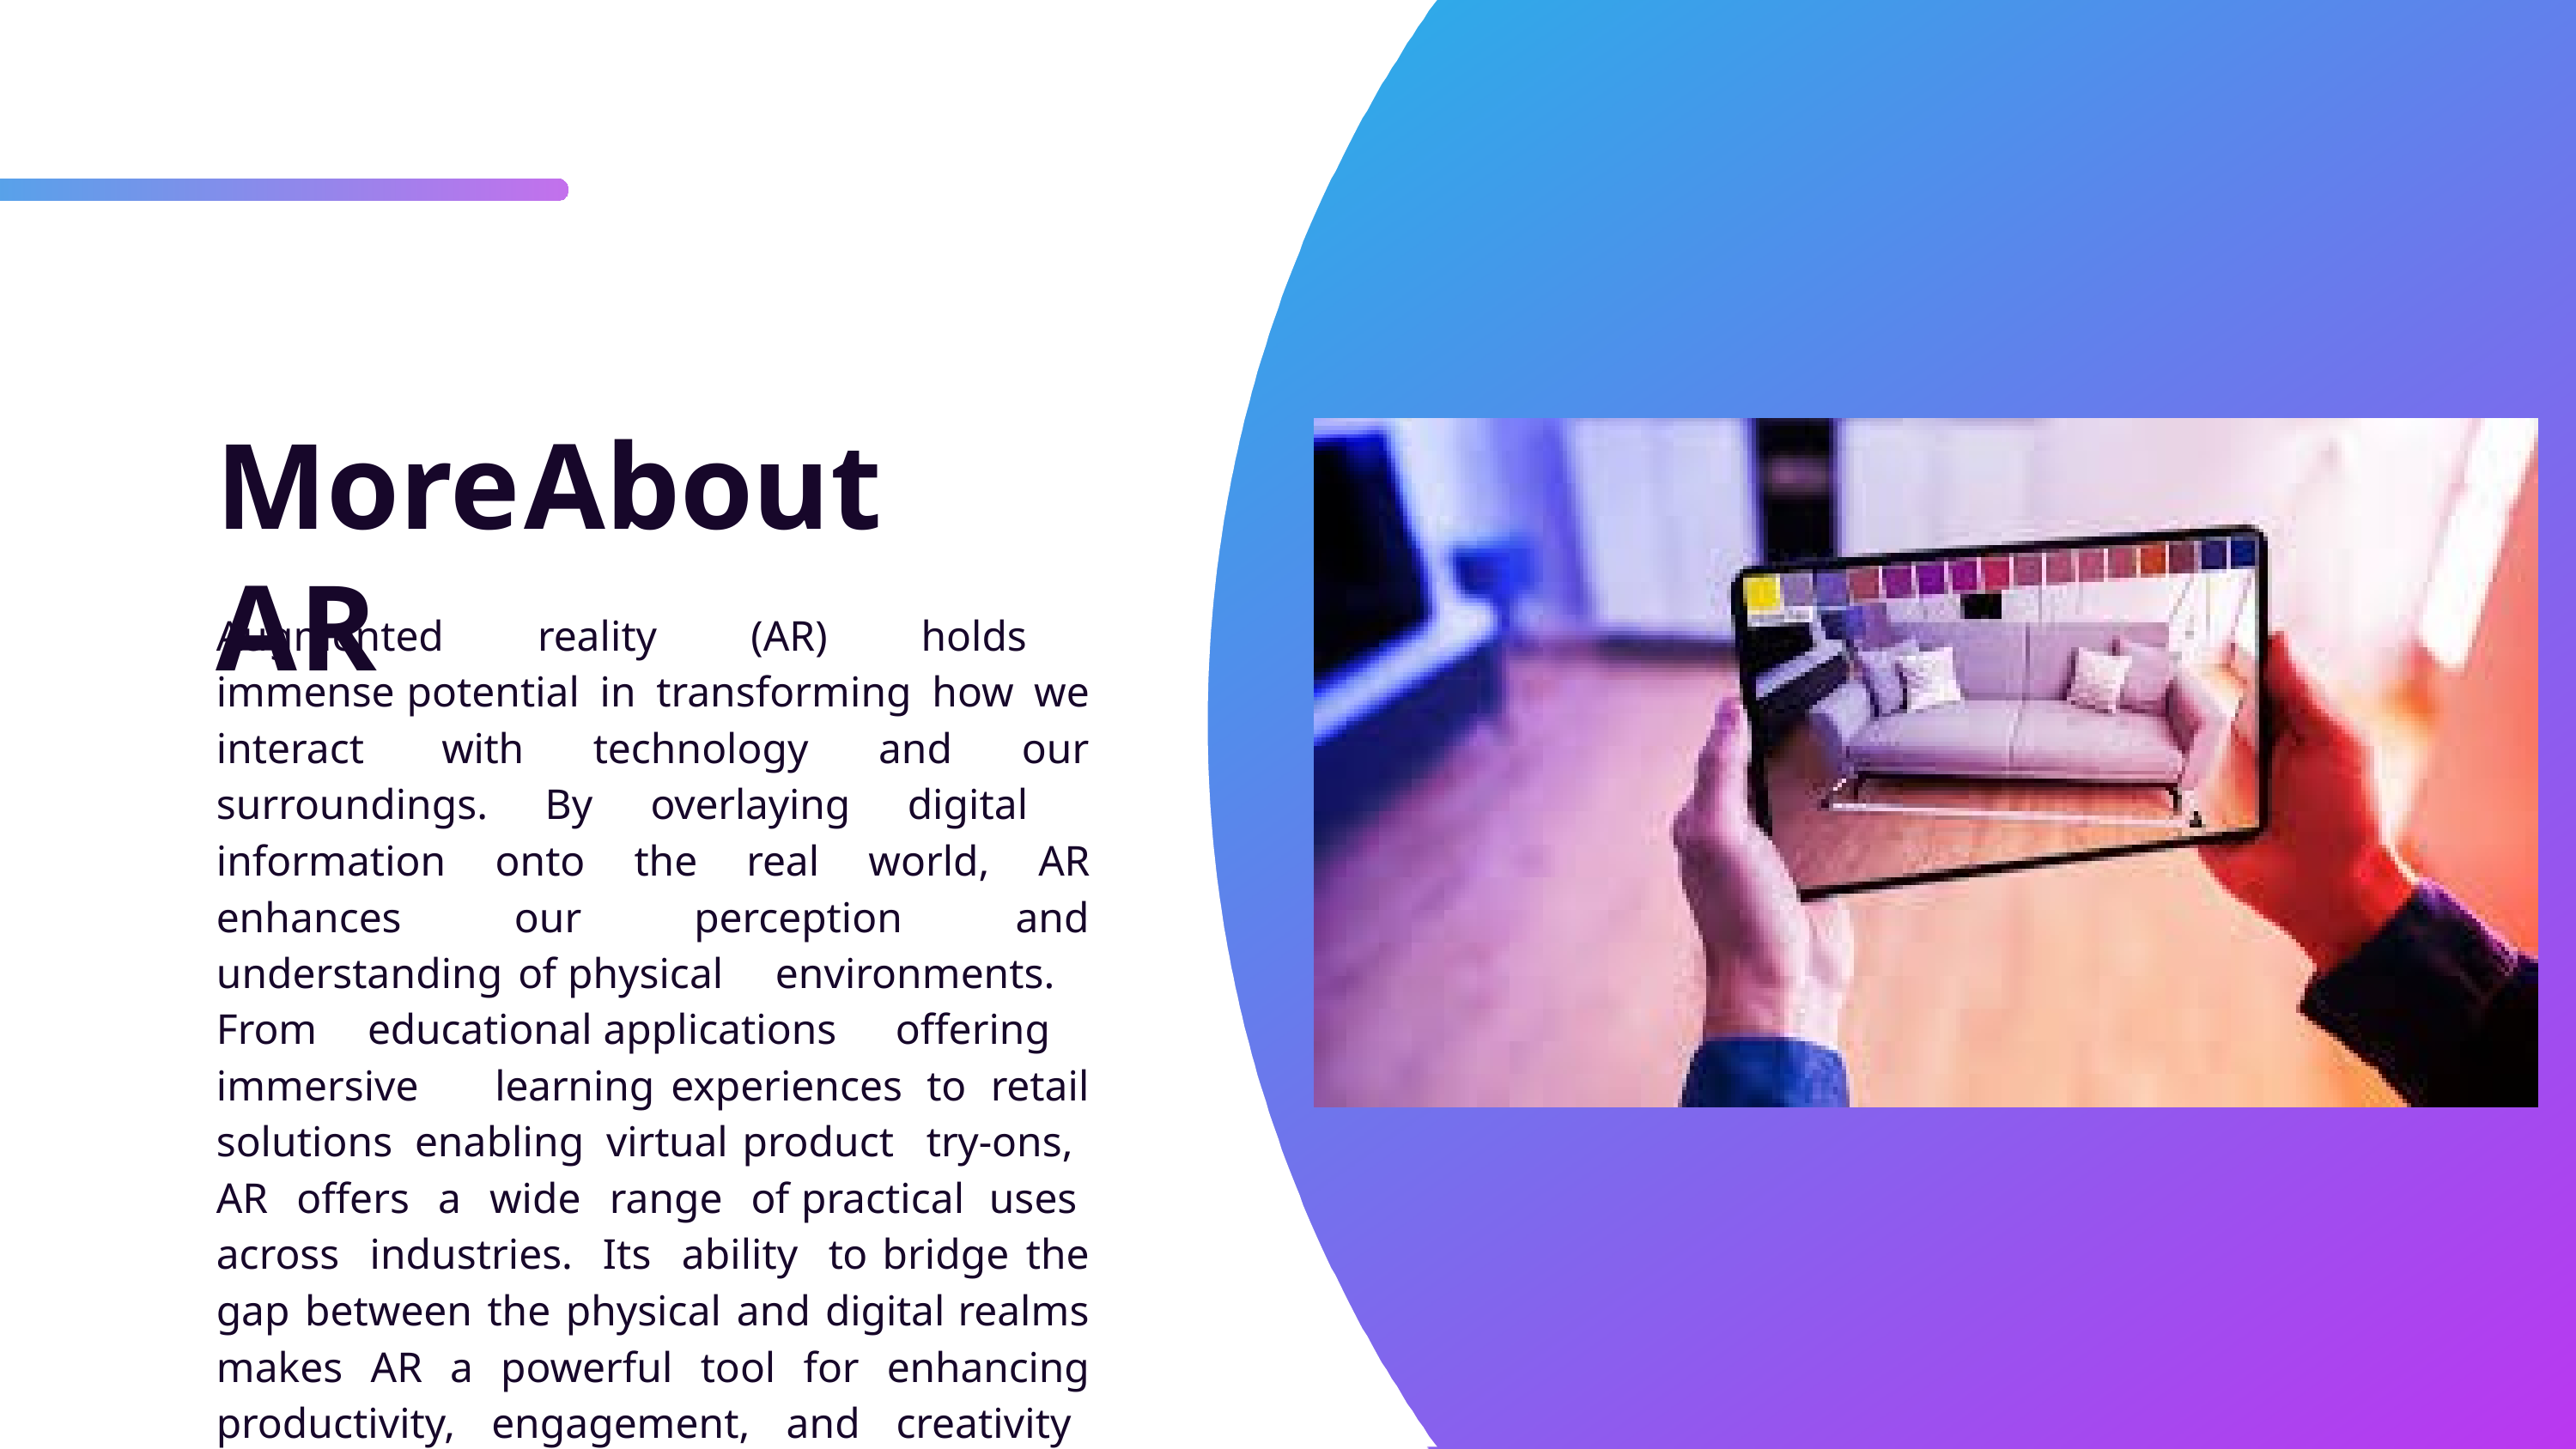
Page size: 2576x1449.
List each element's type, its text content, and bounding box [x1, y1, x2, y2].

title More About AR [214, 409, 1028, 601]
text_box Augmented reality (AR) holds immense potential in transforming how we interact with technology and our surroundings. By overlaying digital information onto the real world, AR enhances our perception and understanding of physical environments. From educational applications offering immersive learning experiences to retail solutions enabling virtual product try-ons, AR offers a wide range of practical uses across industries. Its ability to bridge the gap between the physical and digital realms makes AR a powerful tool for enhancing productivity, engagement, and creativity in various aspects of our lives. [214, 601, 1091, 1449]
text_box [1193, 0, 2576, 1449]
picture [1313, 418, 2538, 1107]
picture [0, 179, 568, 202]
